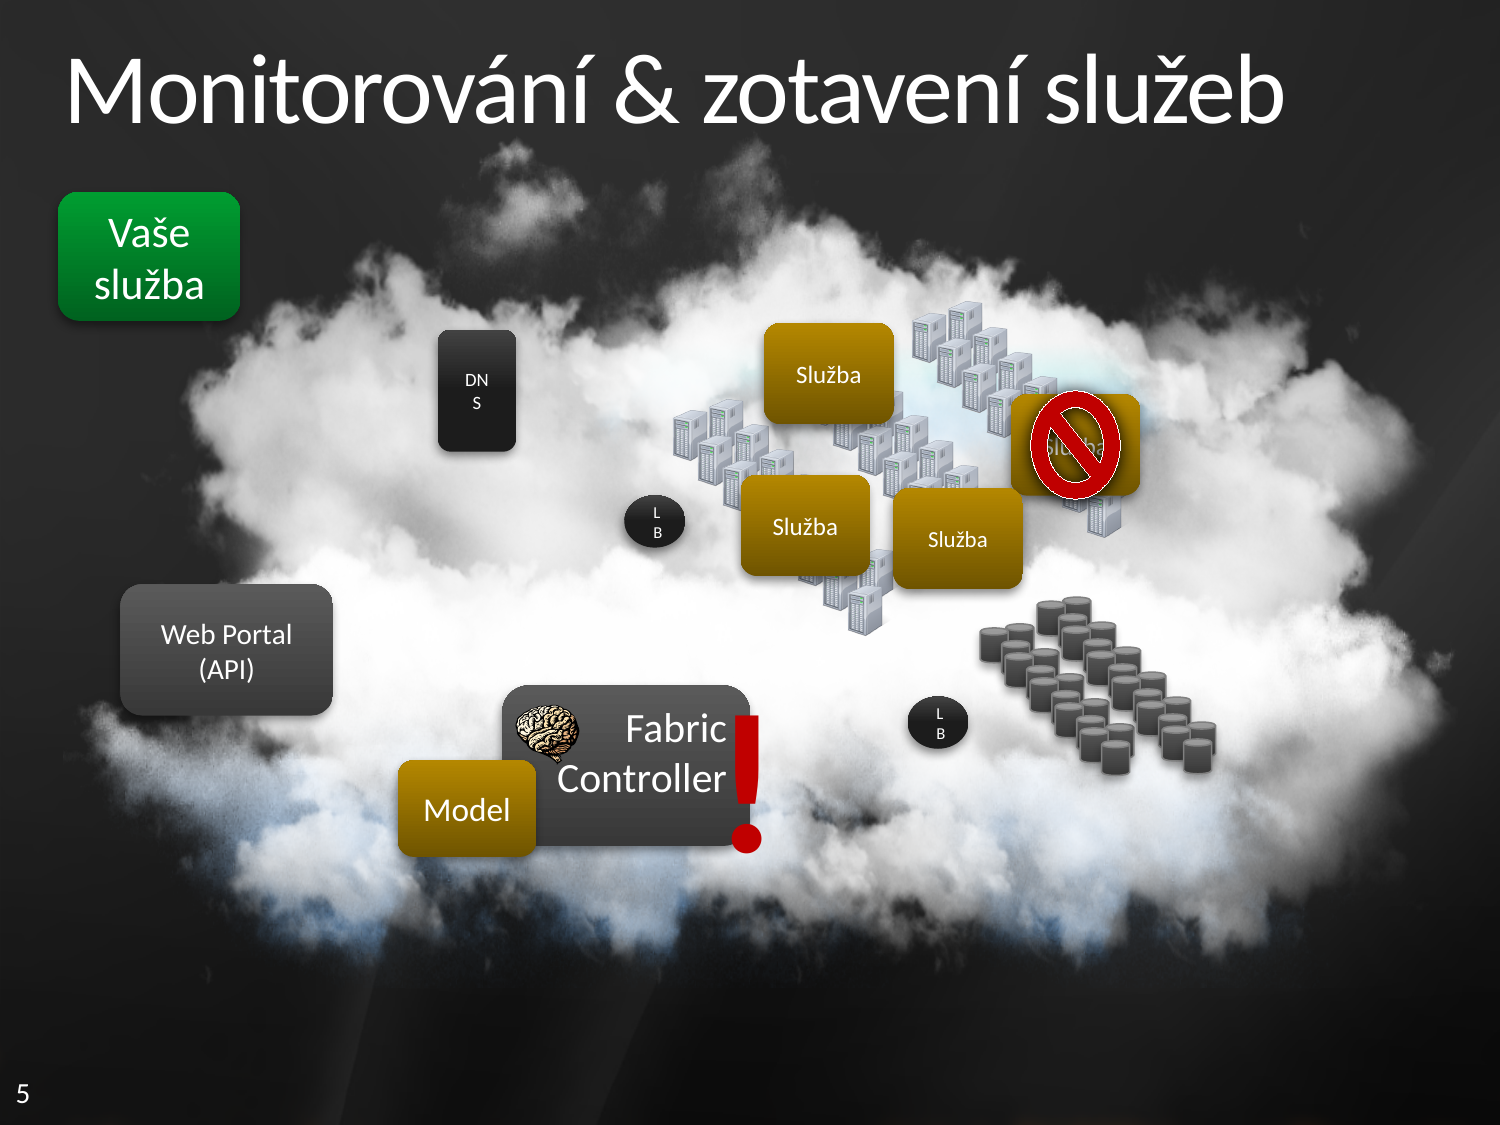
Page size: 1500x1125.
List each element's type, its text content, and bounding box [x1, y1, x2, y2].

picture [0, 0, 1500, 1125]
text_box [63, 121, 1459, 1032]
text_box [501, 685, 751, 847]
title Monitorování & zotavení služeb [63, 37, 1438, 121]
